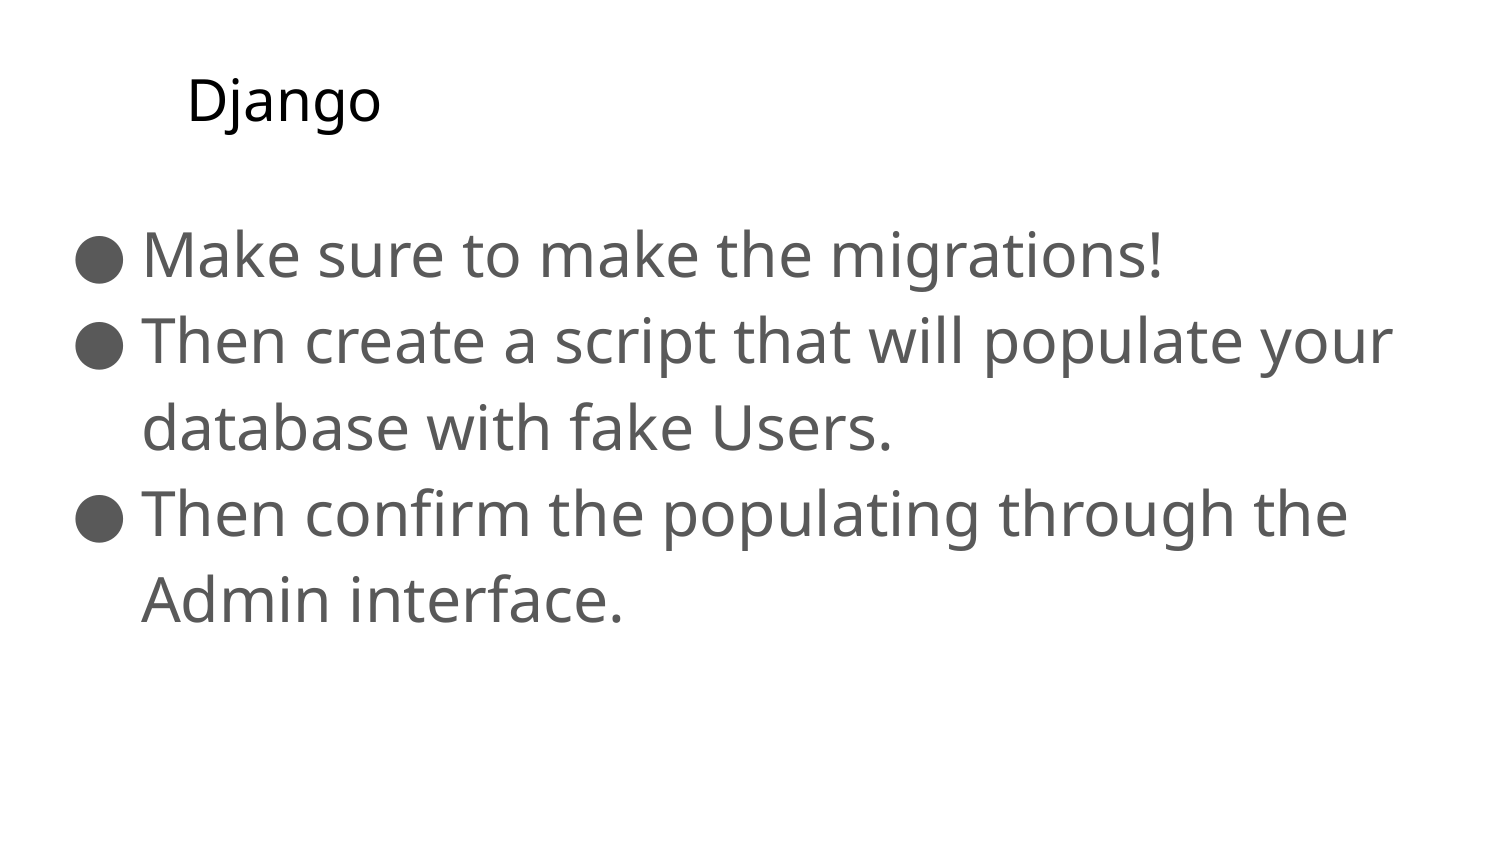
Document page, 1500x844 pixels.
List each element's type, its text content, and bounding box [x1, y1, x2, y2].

title Django [171, 48, 1449, 143]
list Make sure to make the migrations! Then create a script that will populate your database with fake Users. Then confirm the populating through the Admin interface. [51, 189, 1449, 750]
